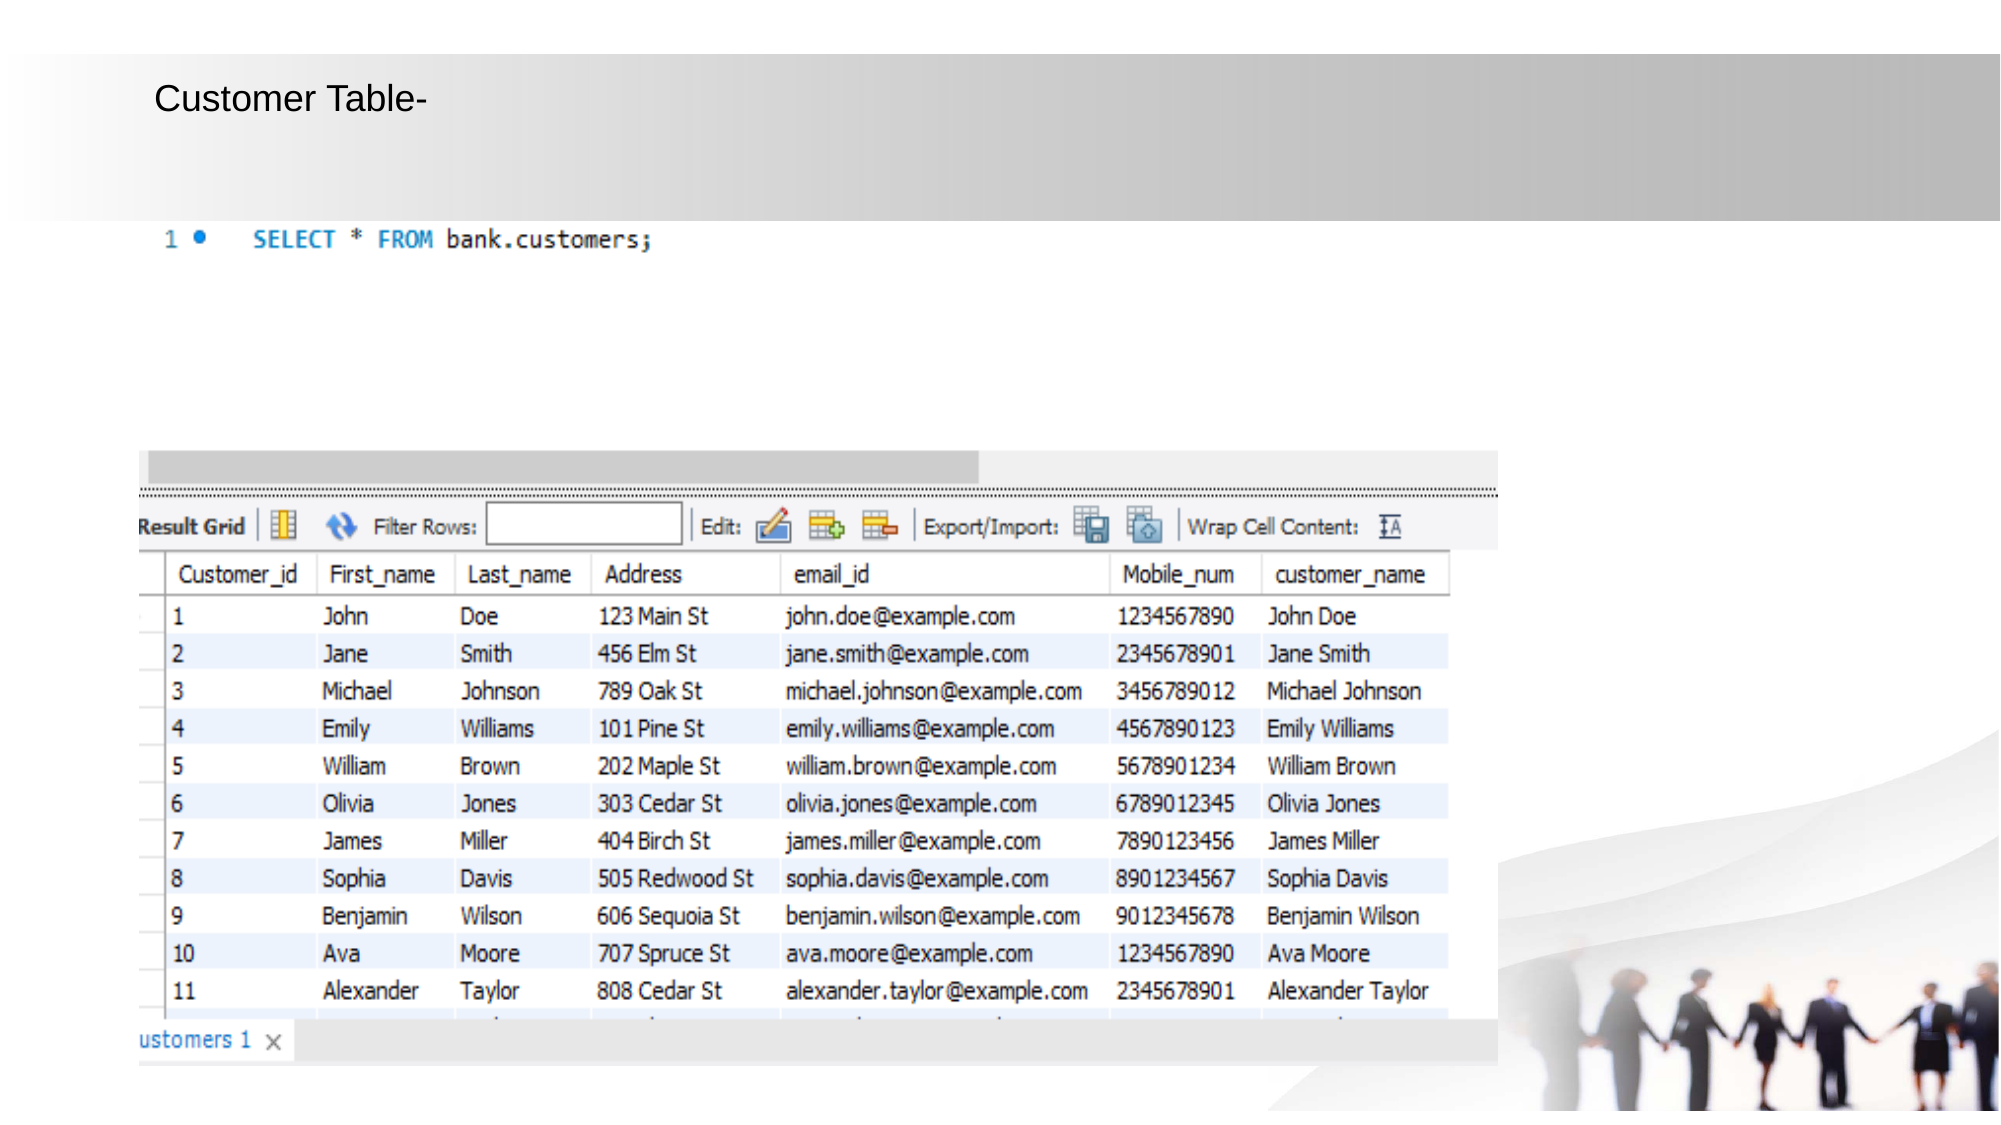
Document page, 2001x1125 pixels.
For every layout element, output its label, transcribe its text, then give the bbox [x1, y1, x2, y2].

picture [139, 222, 1999, 1111]
text_box Customer Table- [139, 67, 760, 144]
